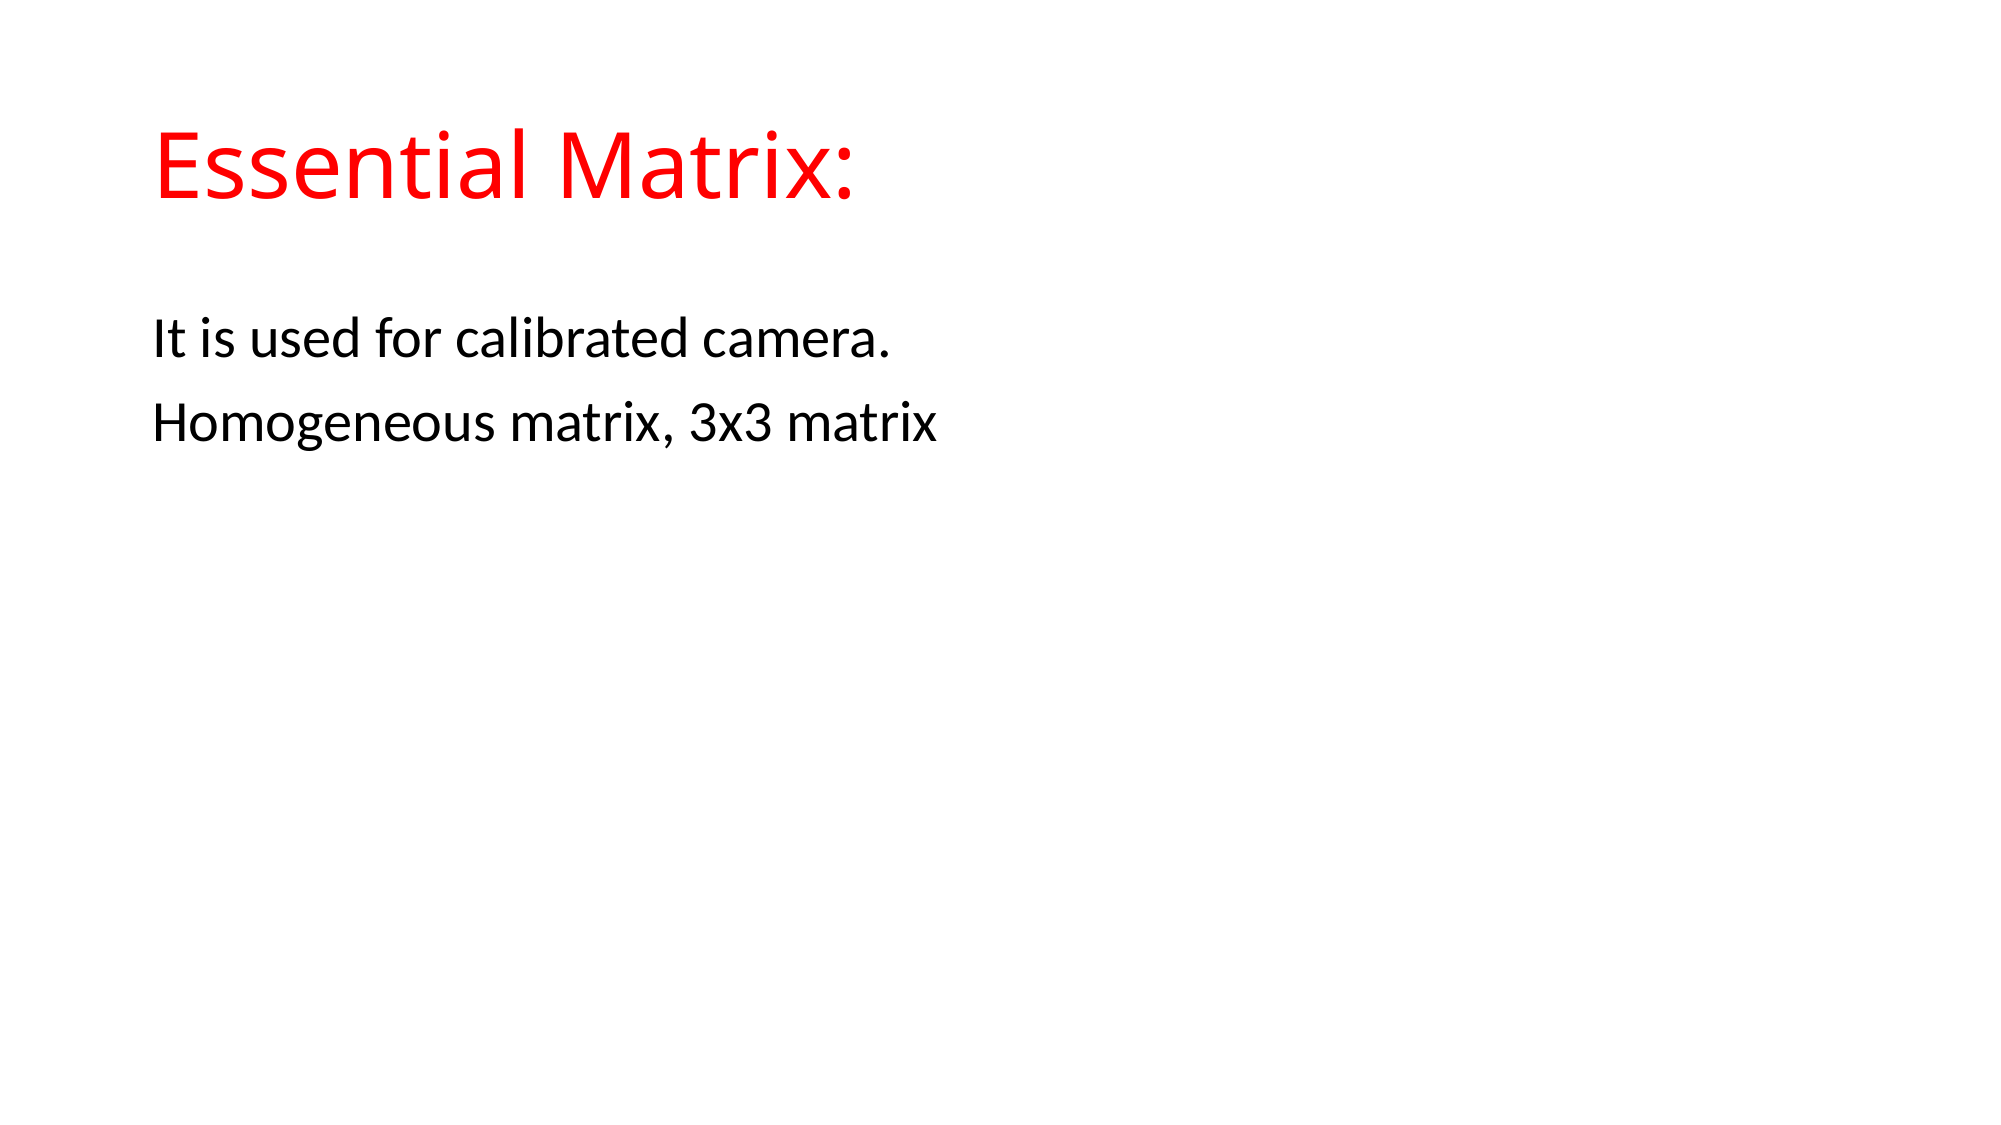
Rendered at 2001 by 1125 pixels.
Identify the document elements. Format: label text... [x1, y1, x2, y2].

title Essential Matrix: [137, 59, 1863, 278]
list It is used for calibrated camera. Homogeneous matrix, 3x3 matrix [137, 299, 1863, 1014]
